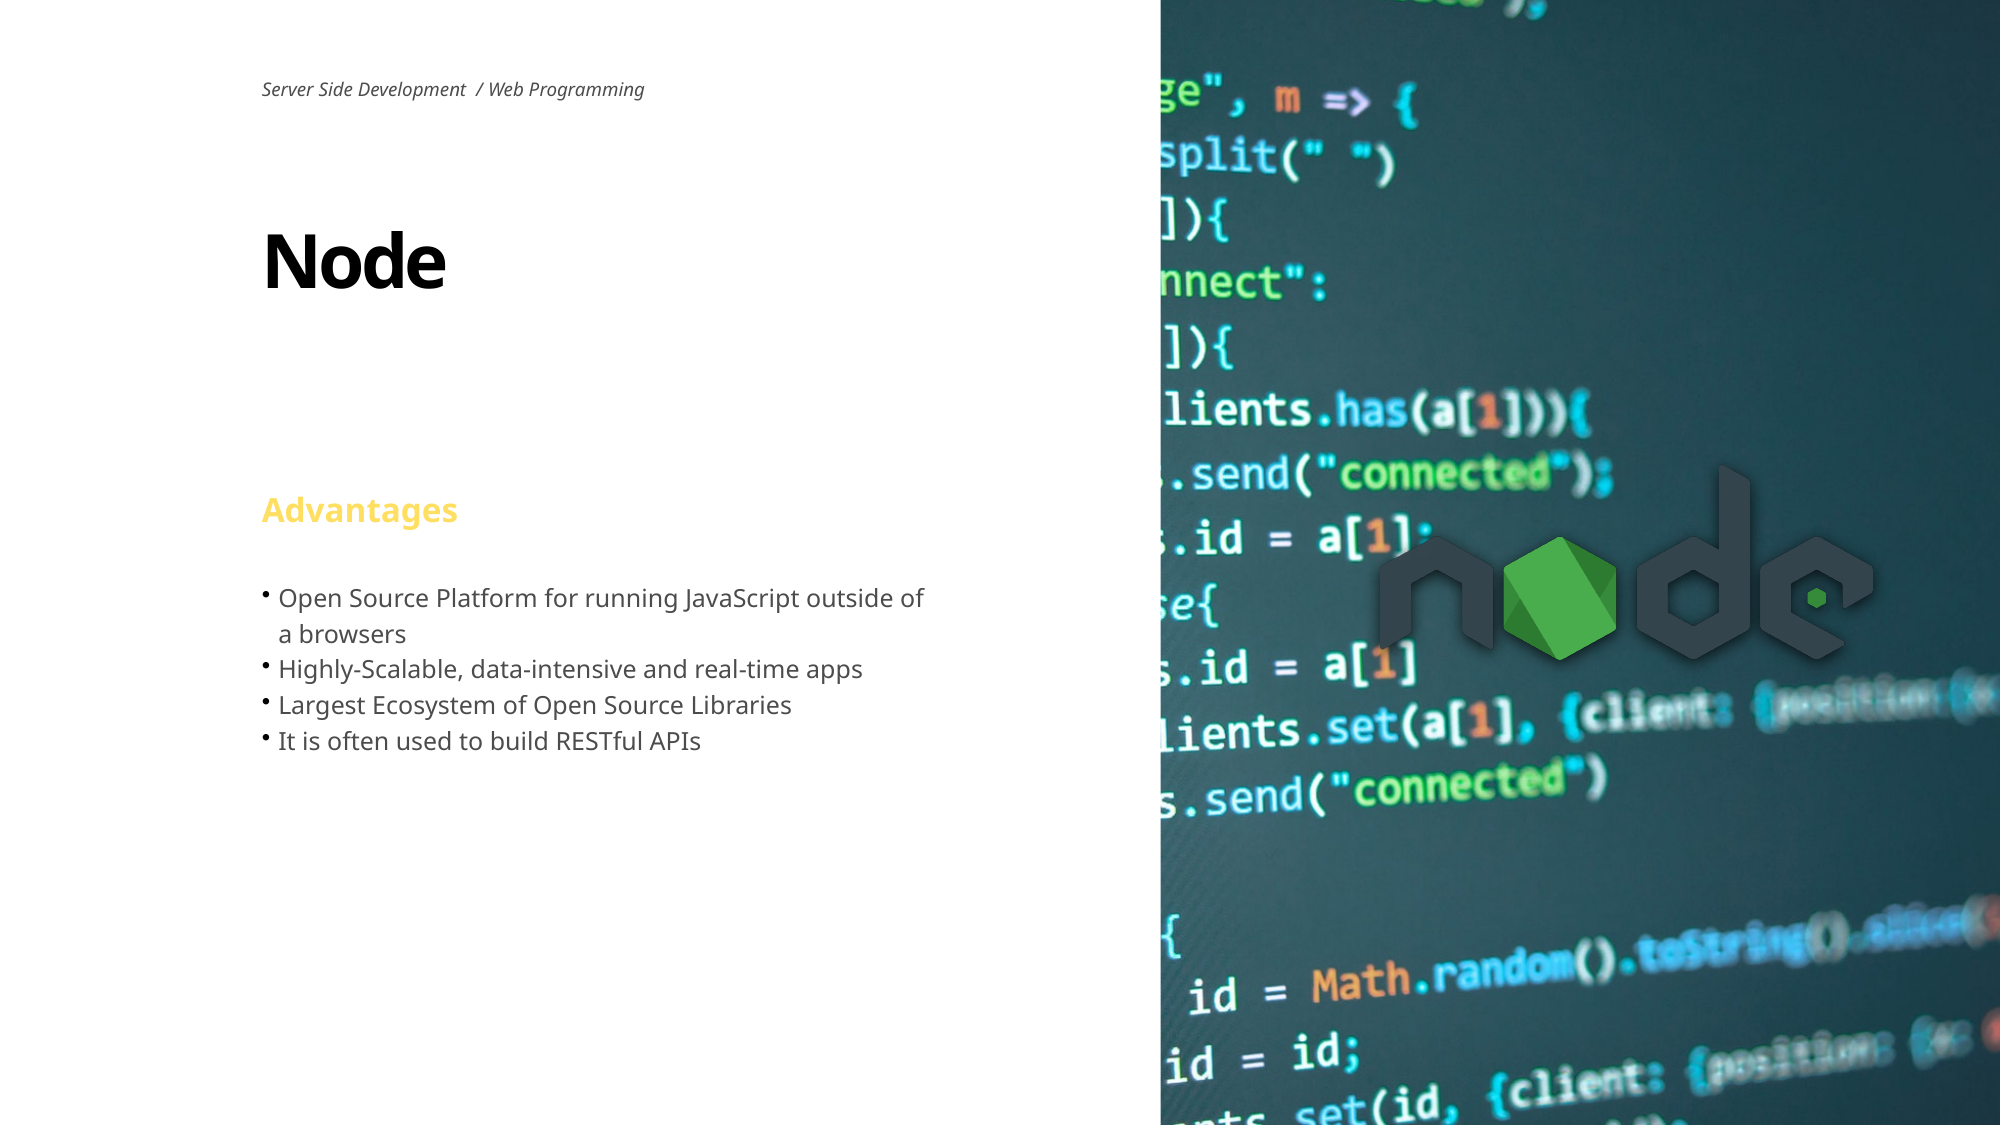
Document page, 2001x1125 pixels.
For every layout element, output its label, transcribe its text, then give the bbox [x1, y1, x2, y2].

text_box Open Source Platform for running JavaScript outside of a browsers Highly-Scalable, data-intensive and real-time apps Largest Ecosystem of Open Source Libraries It is often used to build RESTful APIs [261, 576, 937, 756]
title Node [261, 234, 1094, 405]
list Server Side Development / Web Programming [261, 76, 756, 228]
text_box Advantages [261, 489, 459, 530]
picture [1160, 0, 2000, 1125]
